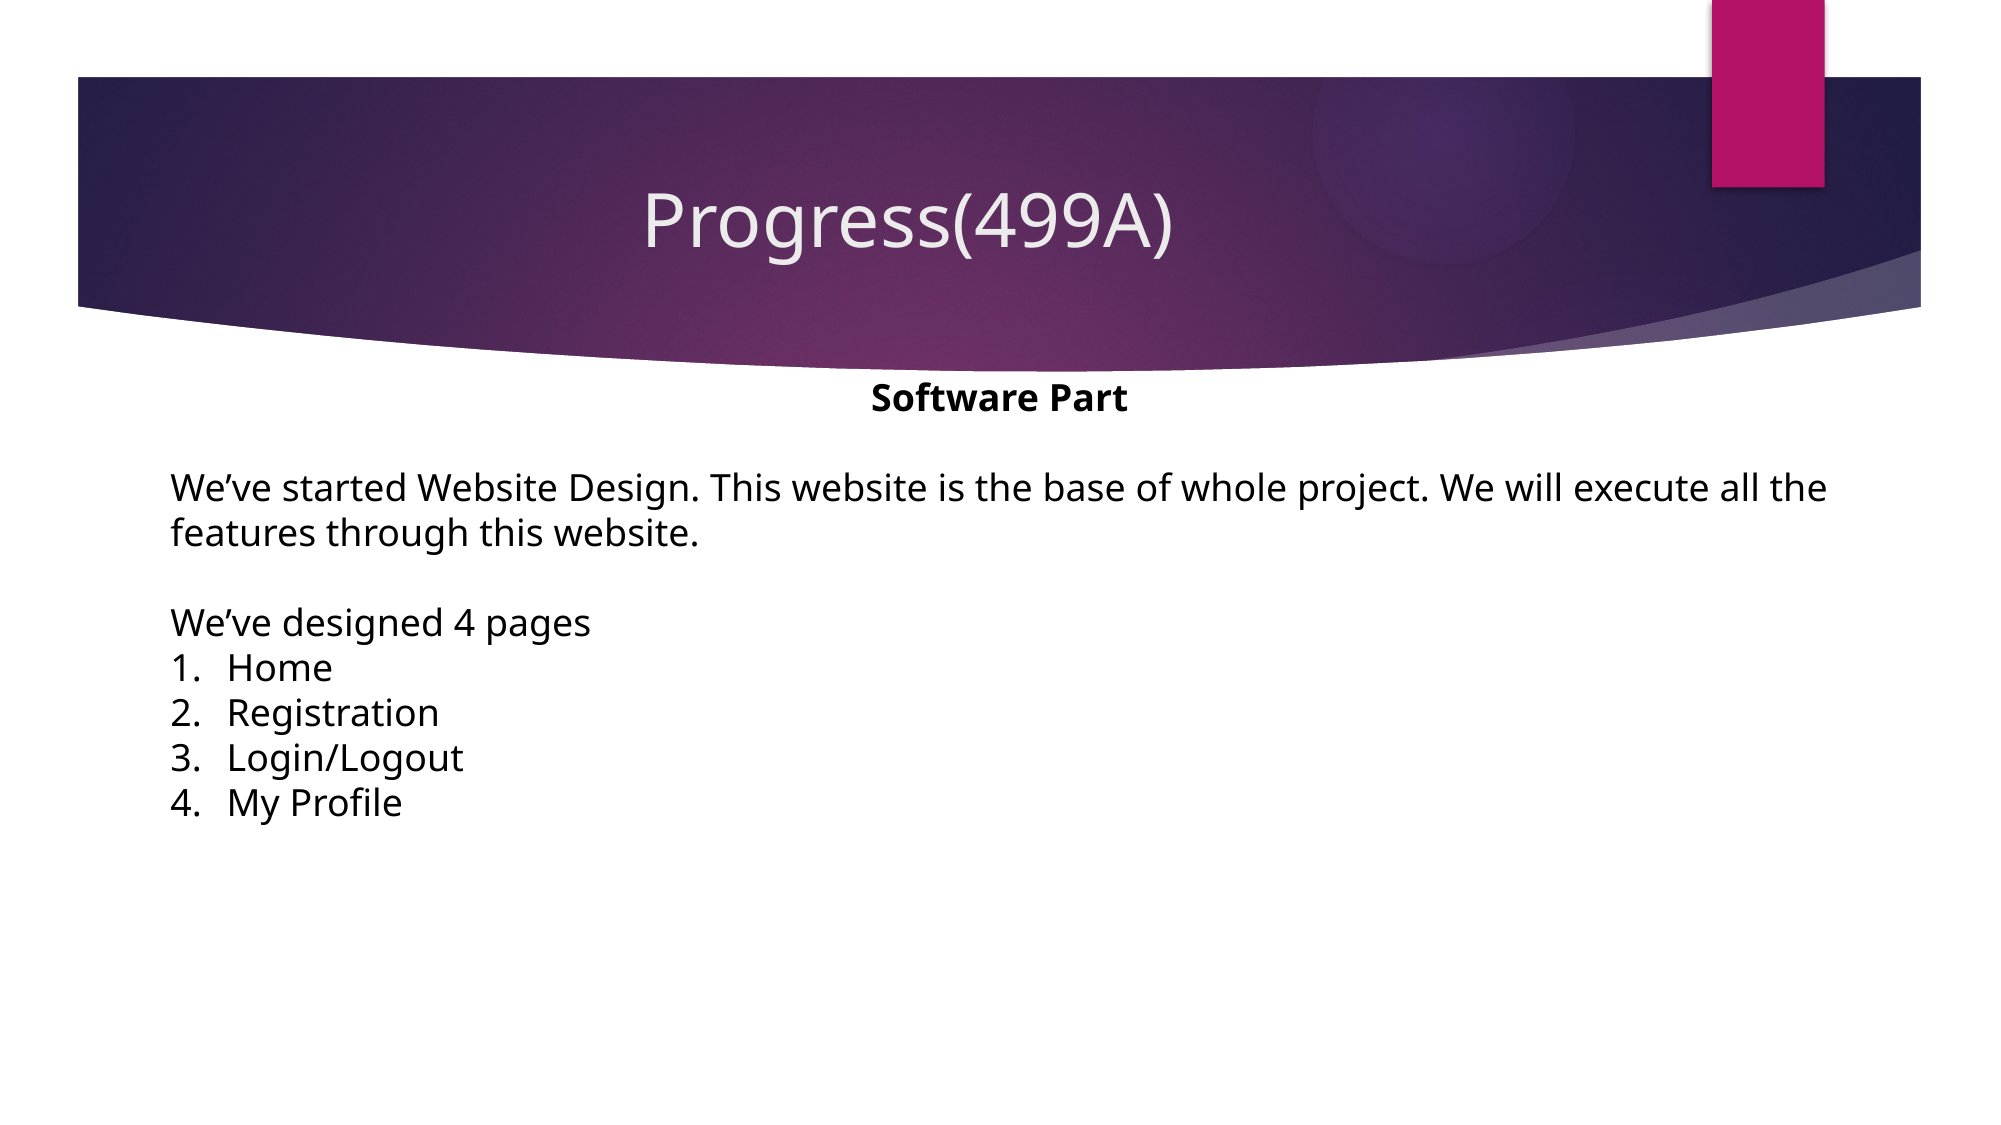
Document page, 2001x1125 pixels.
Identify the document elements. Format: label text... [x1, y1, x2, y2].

title Progress(499A) [189, 159, 1627, 276]
text_box Software Part We’ve started Website Design. This website is the base of whole project. We will execute all the features through this website. We’ve designed 4 pages Home Registration Login/Logout My Profile [155, 366, 1845, 877]
